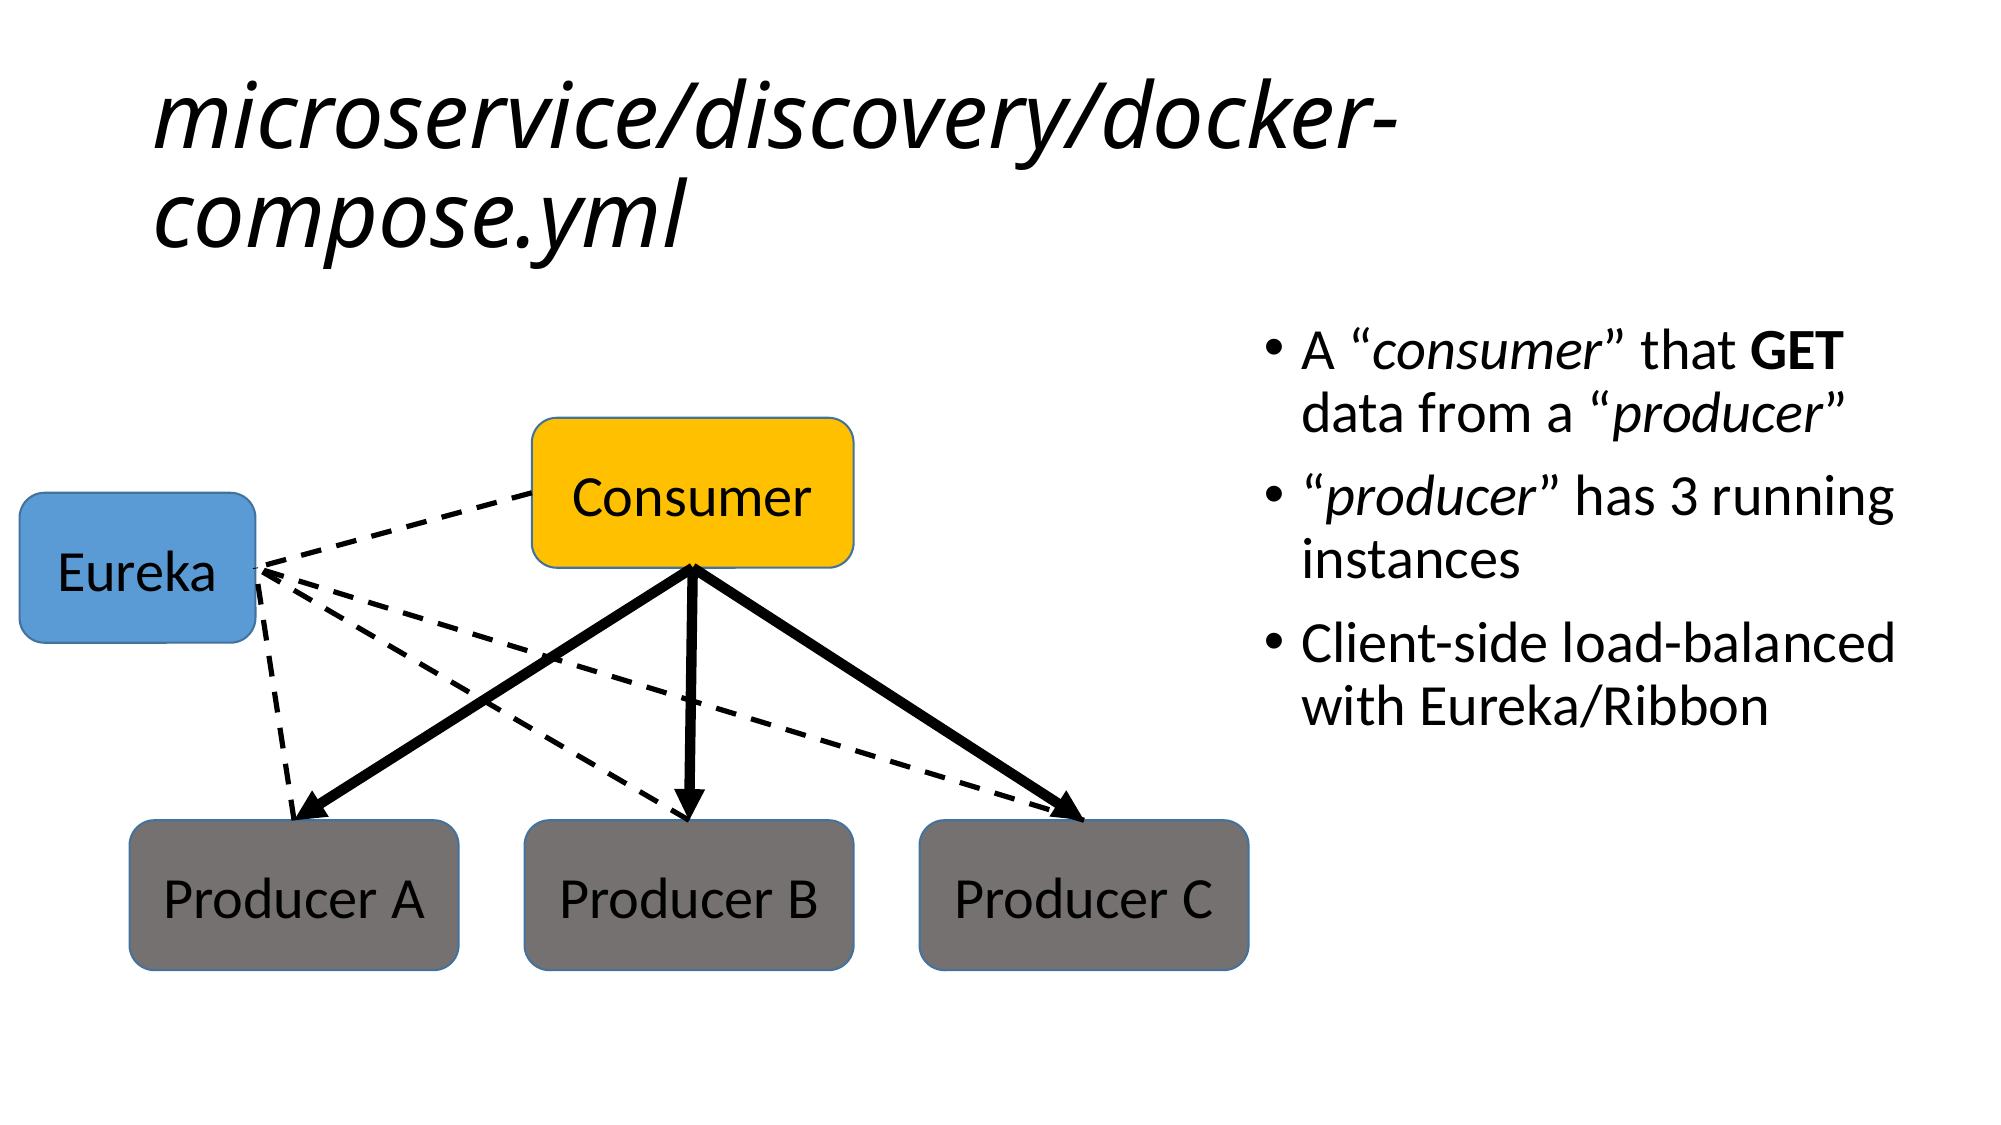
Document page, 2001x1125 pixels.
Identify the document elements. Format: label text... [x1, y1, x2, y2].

text_box Producer A [128, 819, 460, 972]
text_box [255, 567, 295, 821]
text_box Producer B [523, 821, 855, 972]
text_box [295, 567, 1085, 821]
text_box Producer C [918, 819, 1250, 972]
text_box Consumer [530, 416, 855, 567]
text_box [255, 492, 532, 567]
text_box Eureka [18, 491, 255, 644]
title microservice/discovery/docker-compose.yml [137, 59, 1863, 278]
list A “consumer” that GET data from a “producer” “producer” has 3 running instances Client-side load-balanced with Eureka/Ribbon [1248, 311, 1960, 774]
